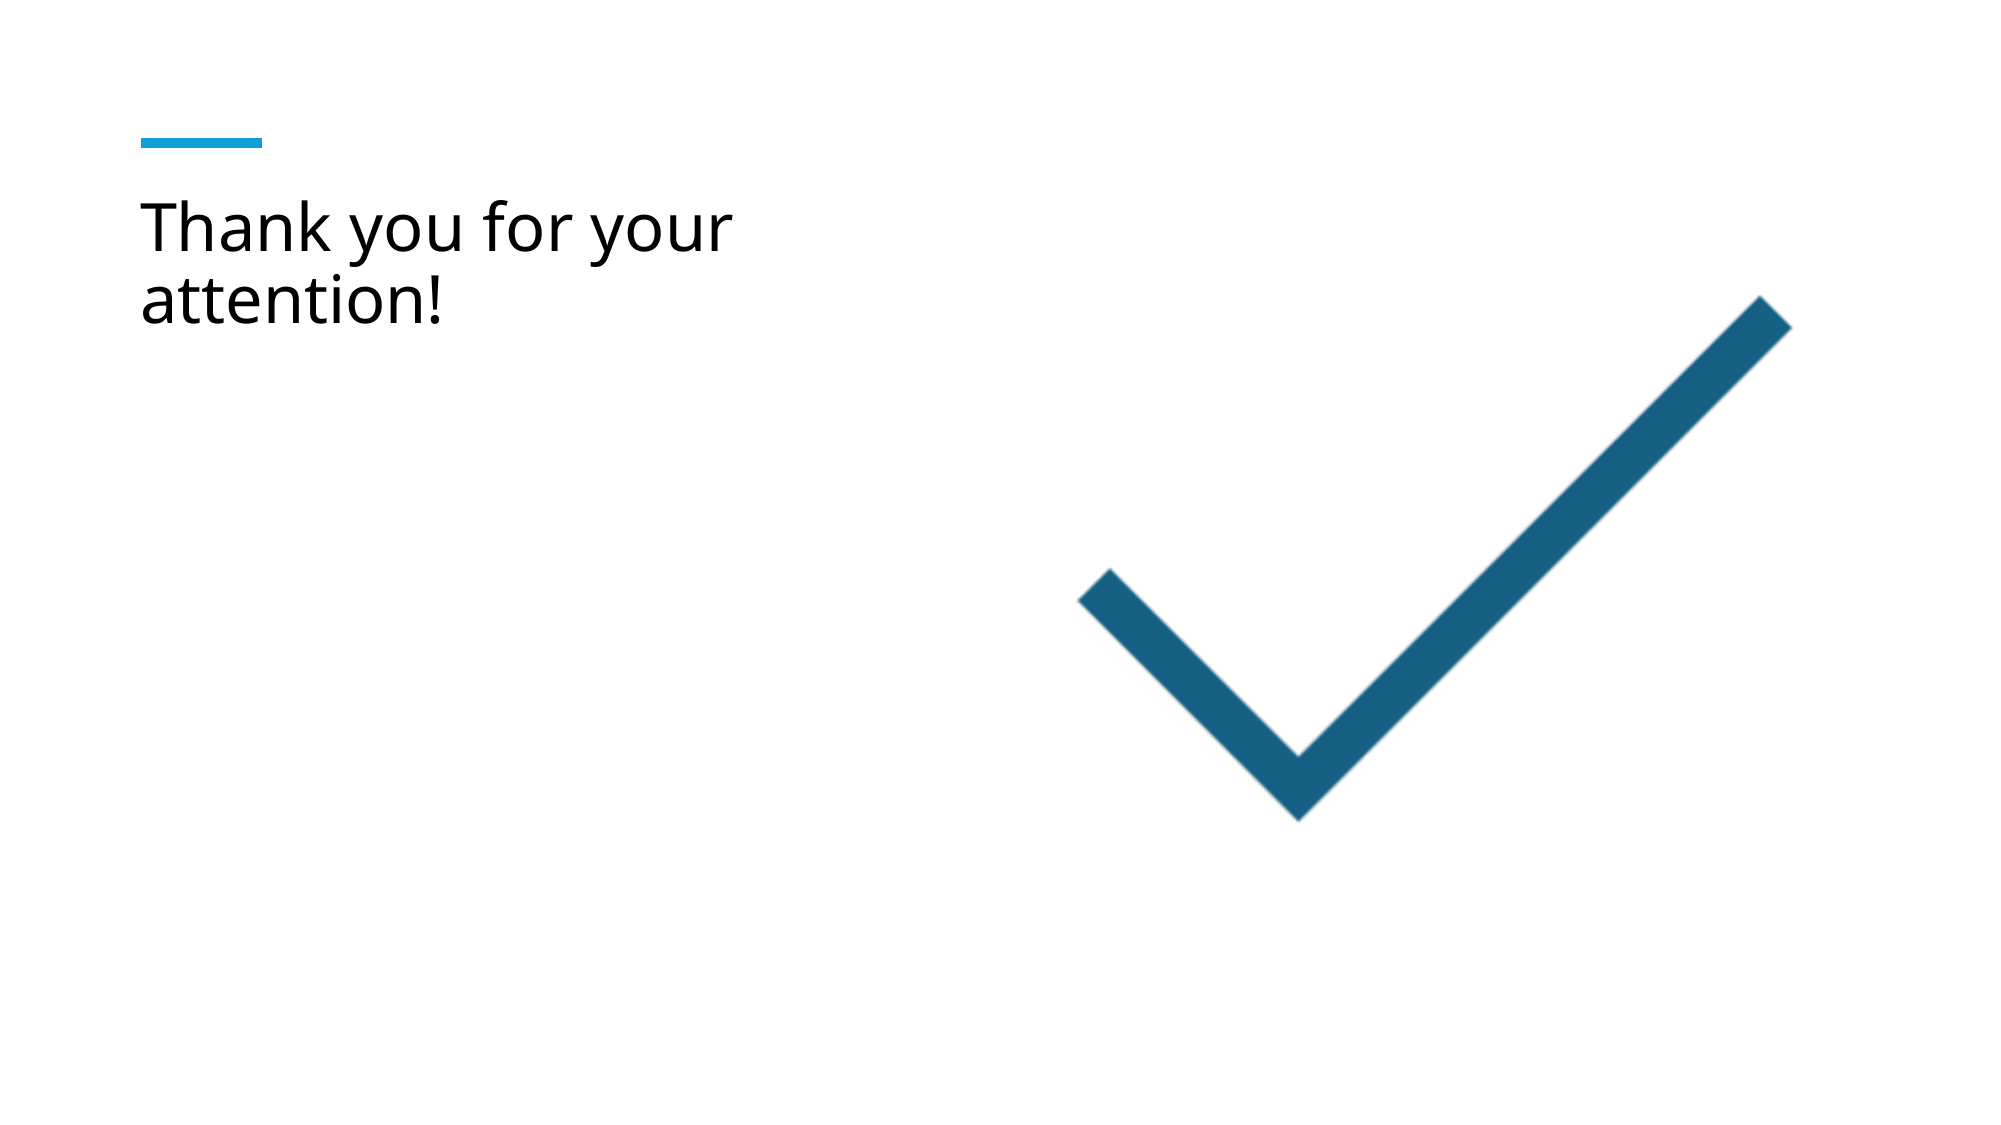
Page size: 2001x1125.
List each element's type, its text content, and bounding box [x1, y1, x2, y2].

picture [998, 126, 1872, 1000]
title Thank you for your attention! [124, 186, 871, 417]
